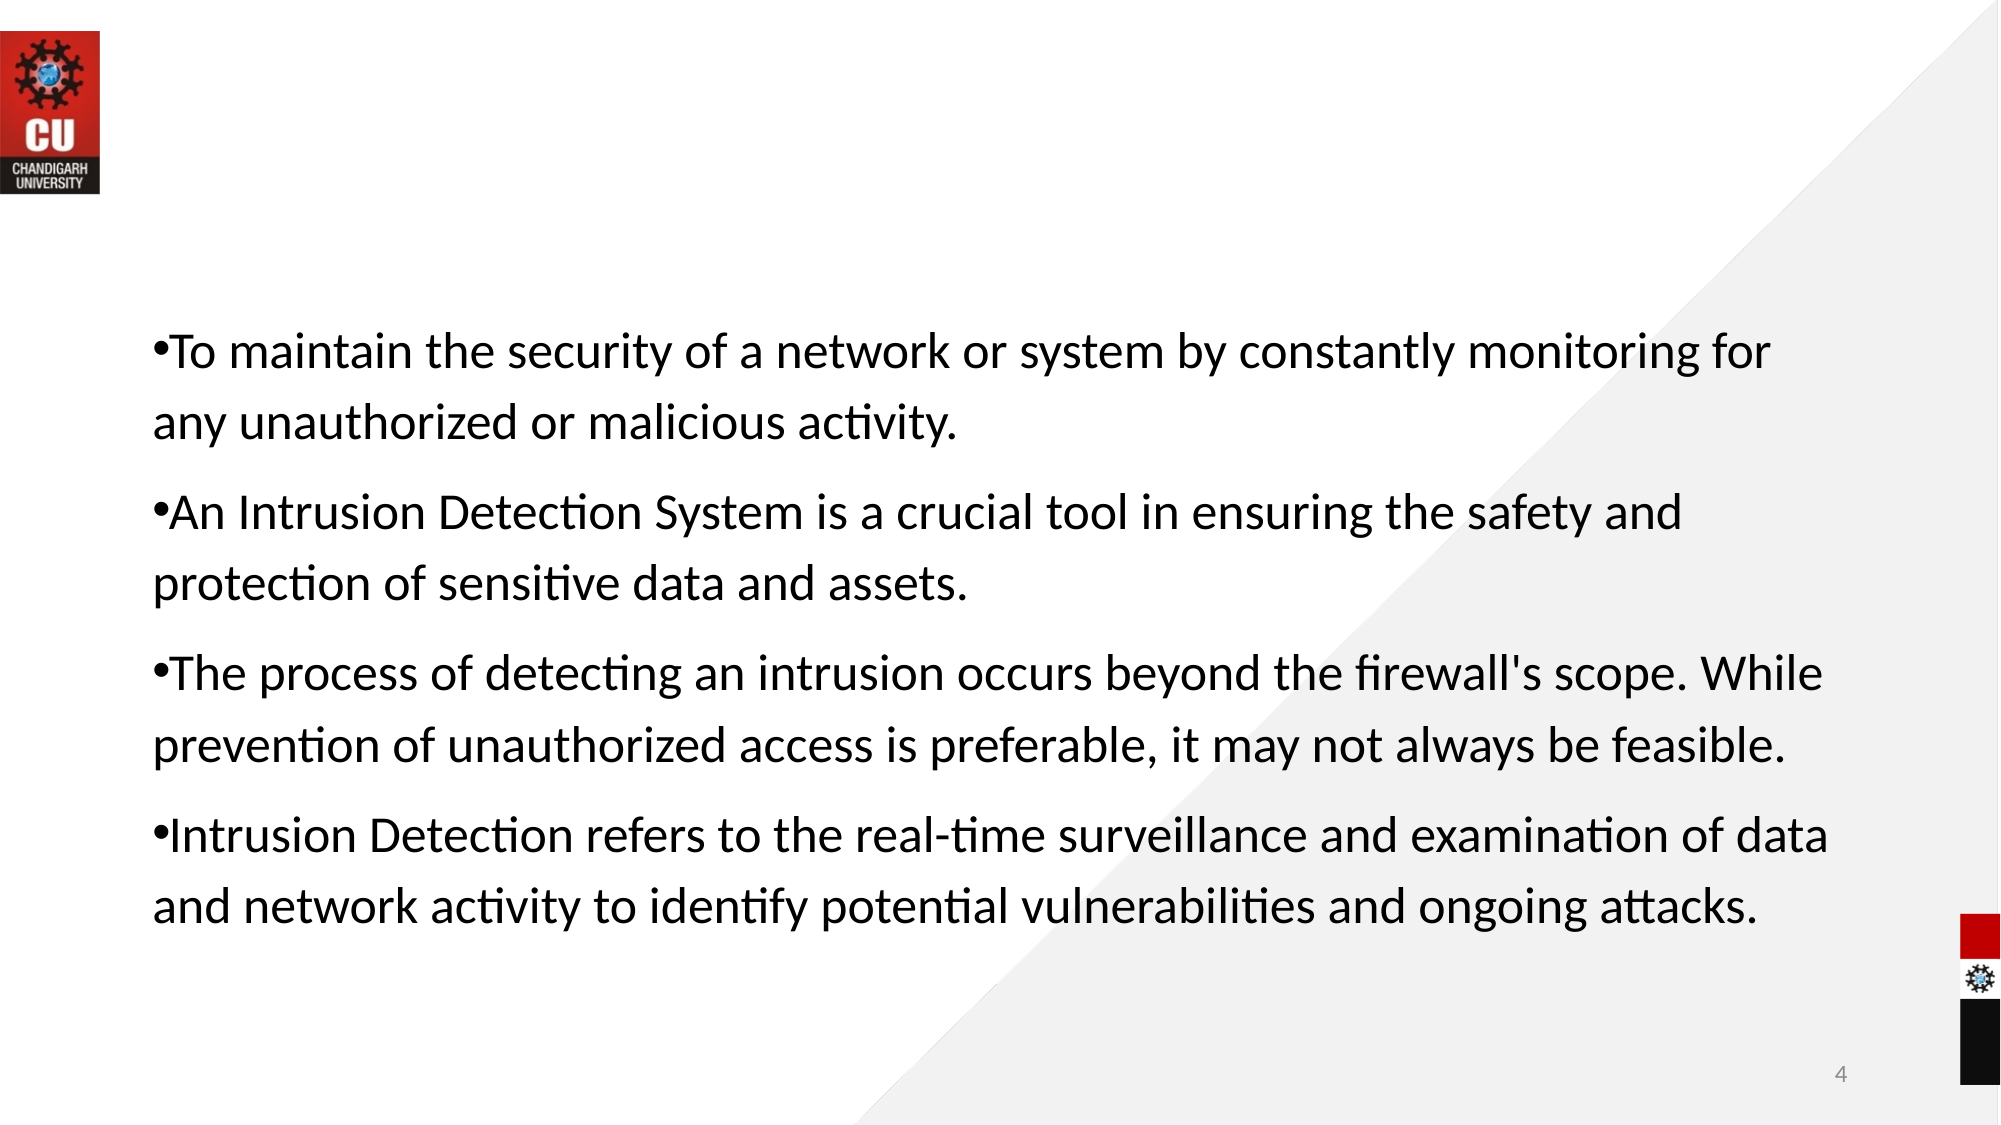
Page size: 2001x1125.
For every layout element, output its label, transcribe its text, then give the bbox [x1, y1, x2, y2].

list To maintain the security of a network or system by constantly monitoring for any unauthorized or malicious activity. An Intrusion Detection System is a crucial tool in ensuring the safety and protection of sensitive data and assets. The process of detecting an intrusion occurs beyond the firewall's scope. While prevention of unauthorized access is preferable, it may not always be feasible. Intrusion Detection refers to the real-time surveillance and examination of data and network activity to identify potential vulnerabilities and ongoing attacks. [137, 299, 1863, 1014]
slide_number 4 [1412, 1042, 1863, 1103]
picture [0, 0, 2001, 1125]
